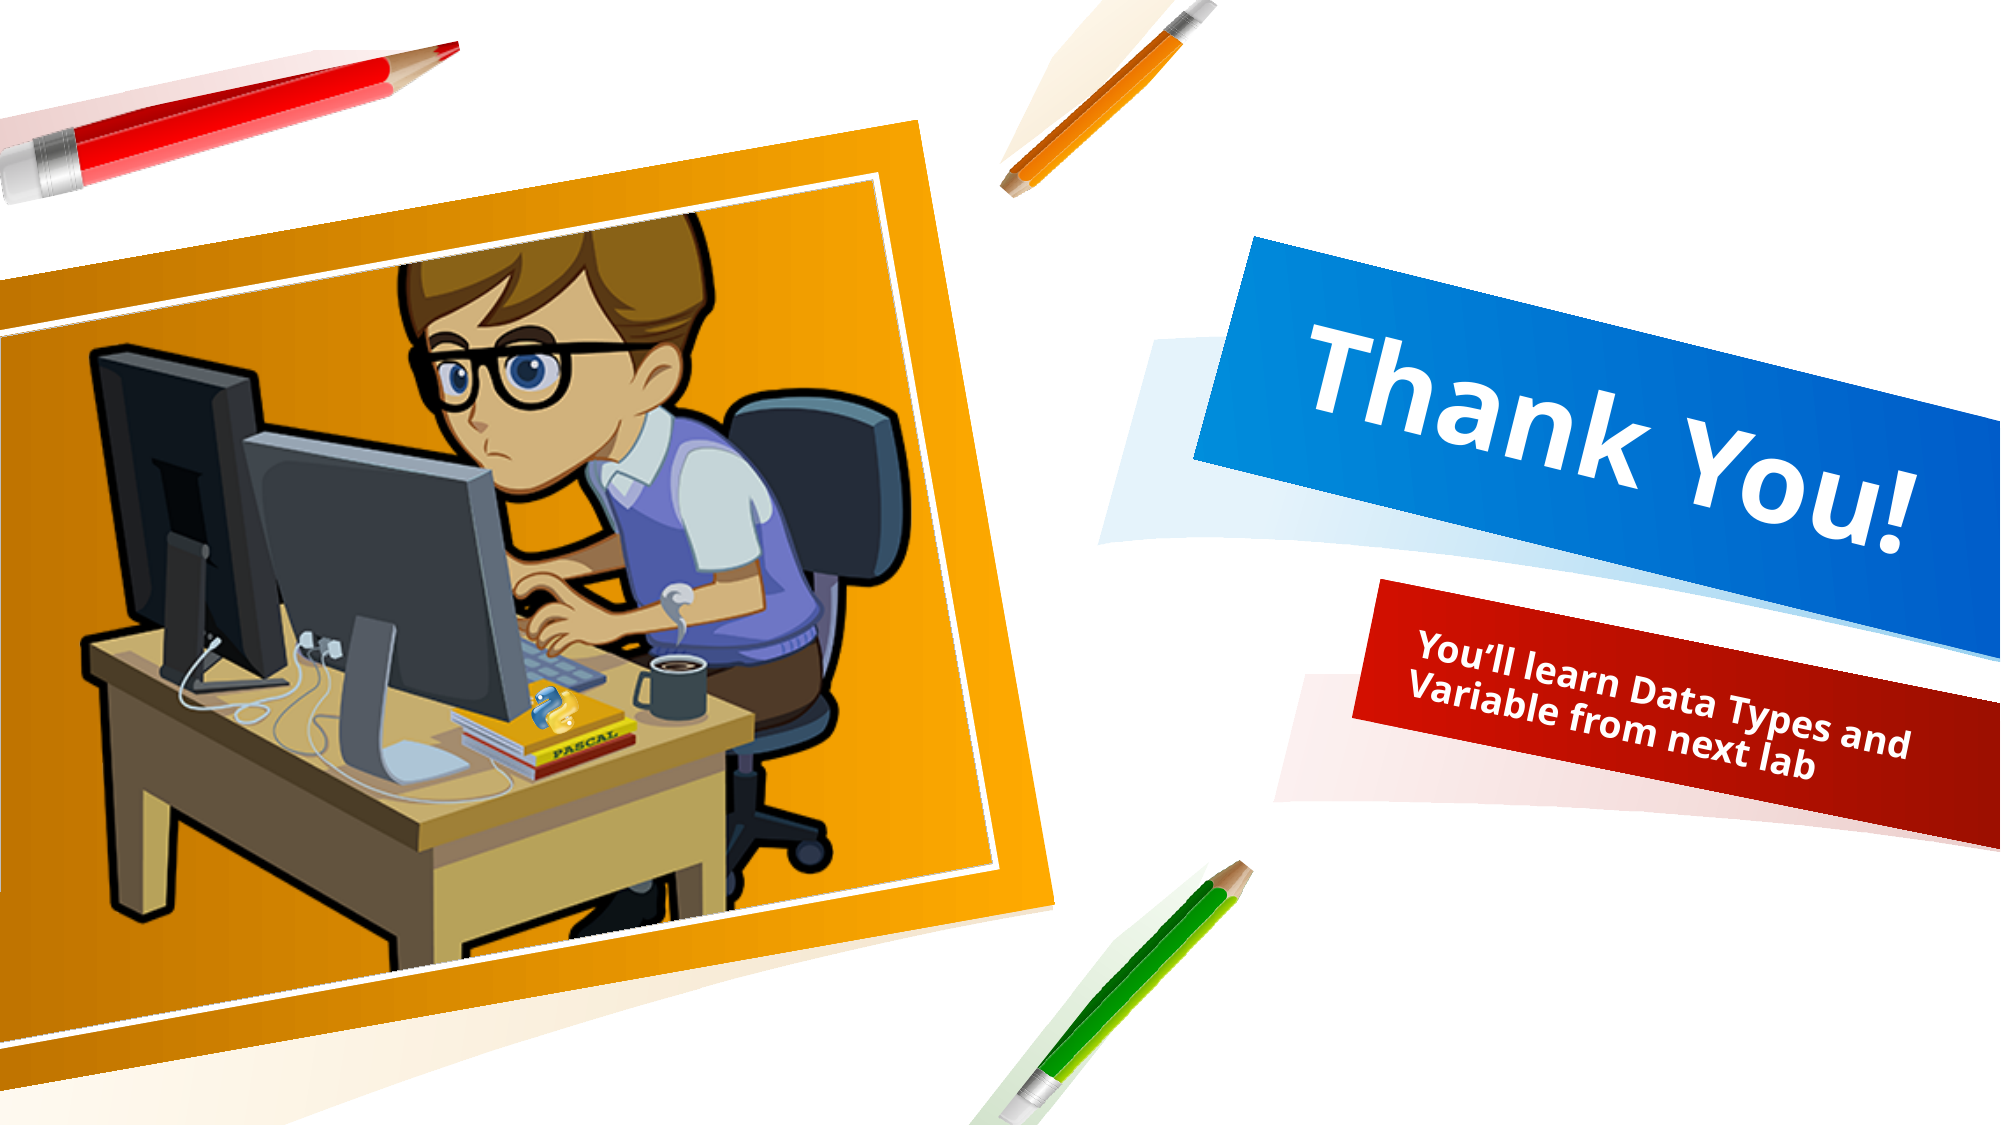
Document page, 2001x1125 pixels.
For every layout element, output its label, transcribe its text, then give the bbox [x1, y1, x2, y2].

picture [0, 0, 1223, 1043]
list You’ll learn Data Types and Variable from next lab [1386, 611, 2000, 837]
title Thank You! [1197, 243, 2000, 646]
picture [991, 842, 1270, 1125]
